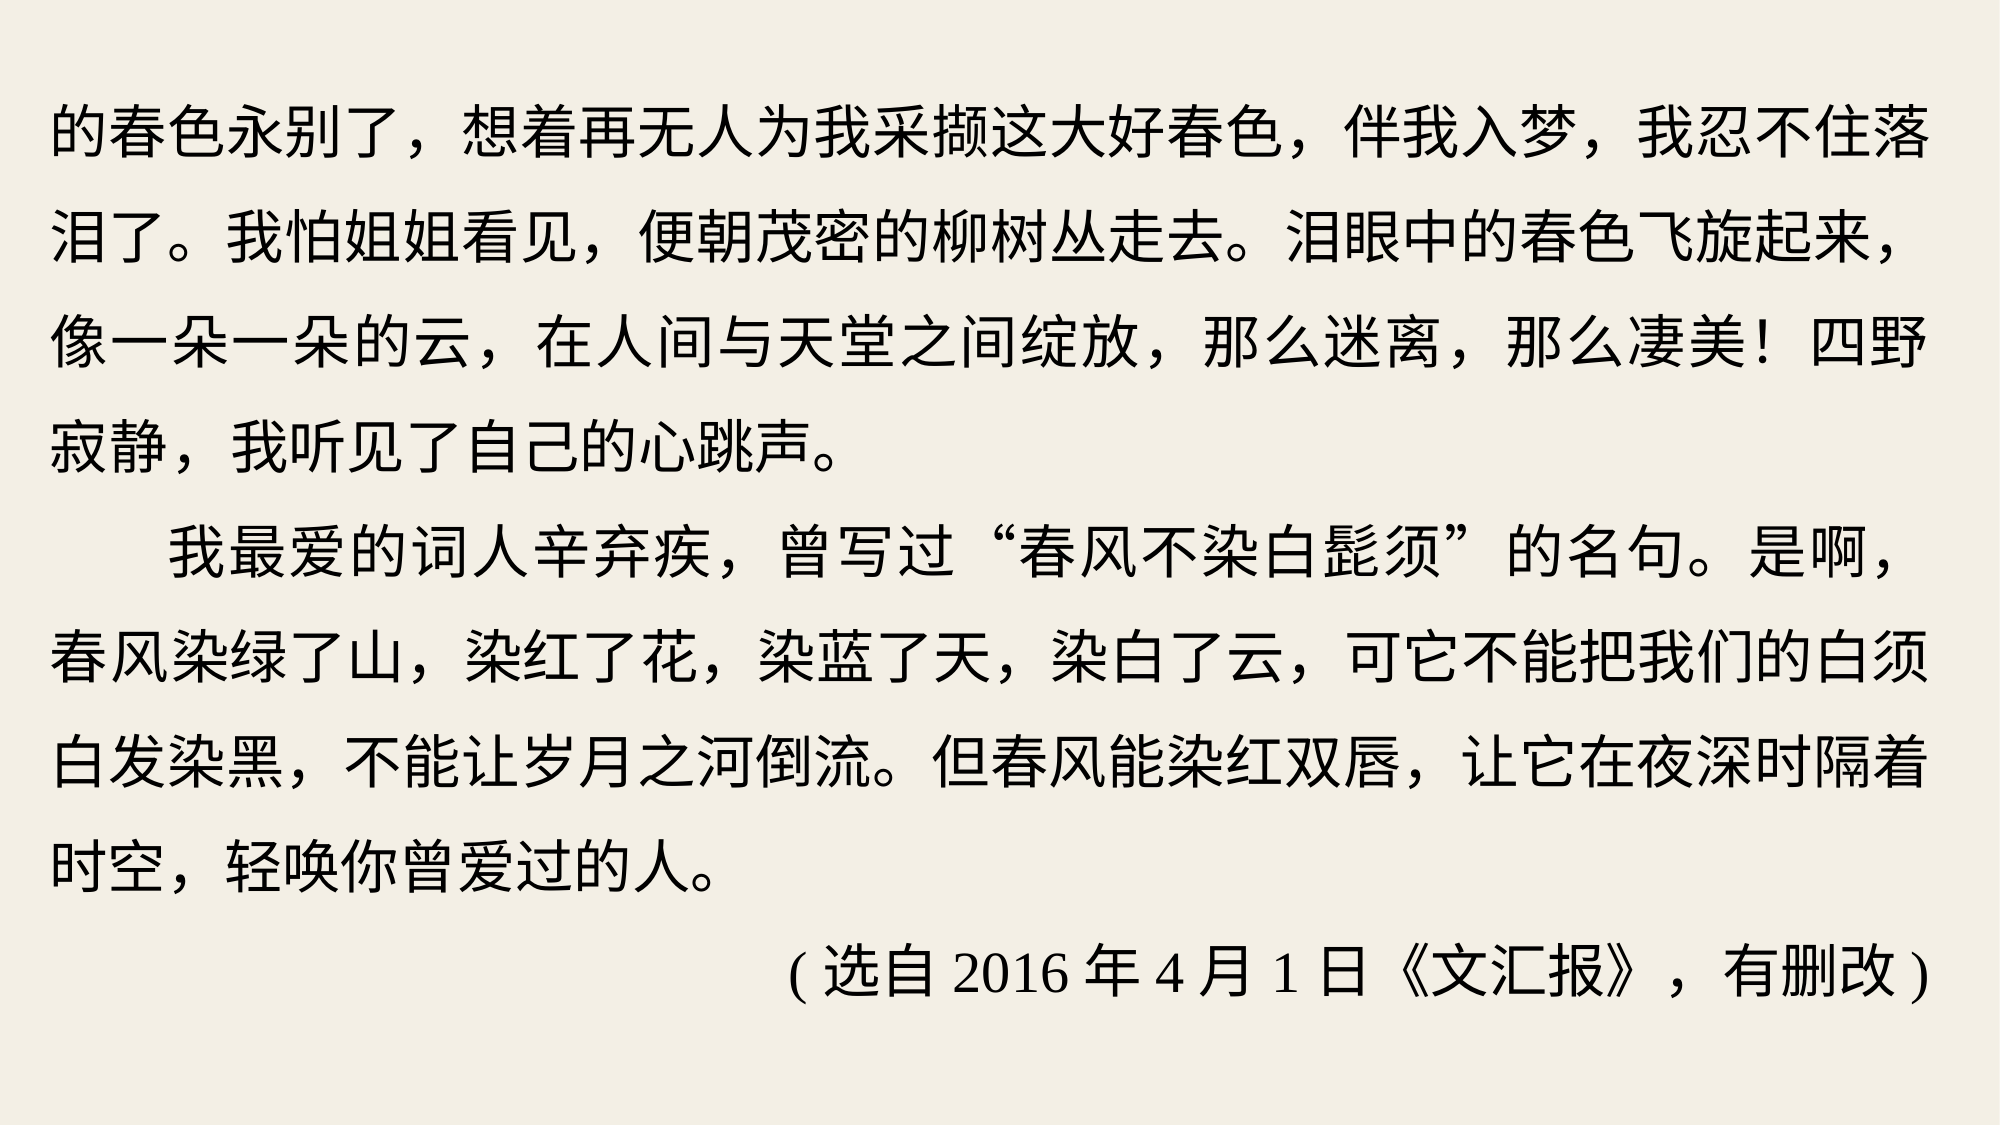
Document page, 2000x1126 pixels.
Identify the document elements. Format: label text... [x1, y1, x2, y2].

text_box 的春色永别了，想着再无人为我采撷这大好春色，伴我入梦，我忍不住落泪了。我怕姐姐看见，便朝茂密的柳树丛走去。泪眼中的春色飞旋起来，像一朵一朵的云，在人间与天堂之间绽放，那么迷离，那么凄美！四野寂静，我听见了自己的心跳声。 我最爱的词人辛弃疾，曾写过“春风不染白髭须”的名句。是啊，春风染绿了山，染红了花，染蓝了天，染白了云，可它不能把我们的白须白发染黑，不能让岁月之河倒流。但春风能染红双唇，让它在夜深时隔着时空，轻唤你曾爱过的人。 (选自2016年4月1日《文汇报》，有删改) [29, 50, 1951, 1015]
